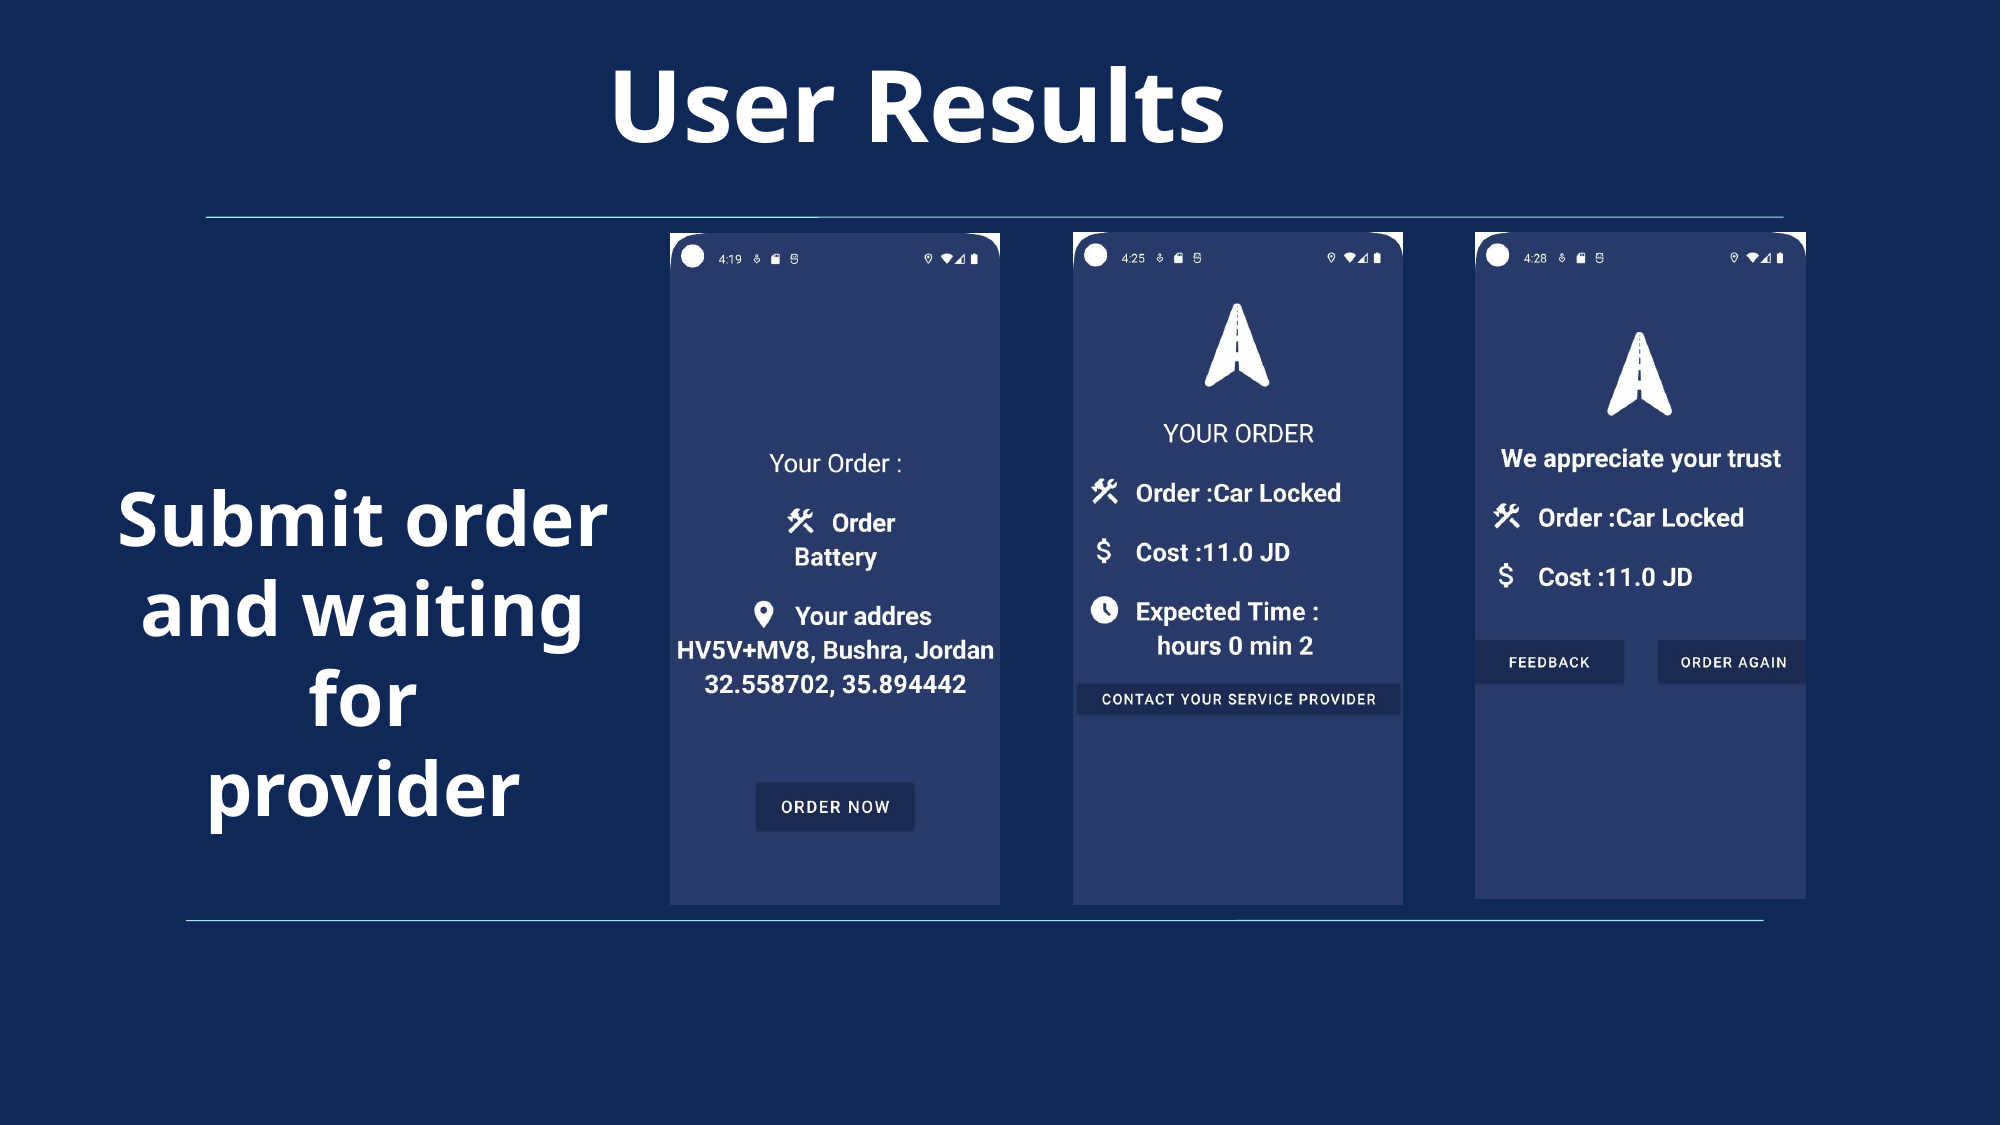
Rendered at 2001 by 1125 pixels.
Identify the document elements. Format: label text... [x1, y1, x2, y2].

text_box User Results [305, 34, 1530, 170]
picture [1072, 232, 1403, 905]
picture [1475, 232, 1806, 899]
picture [670, 232, 1000, 905]
text_box Submit order and waiting for provider [96, 463, 631, 839]
